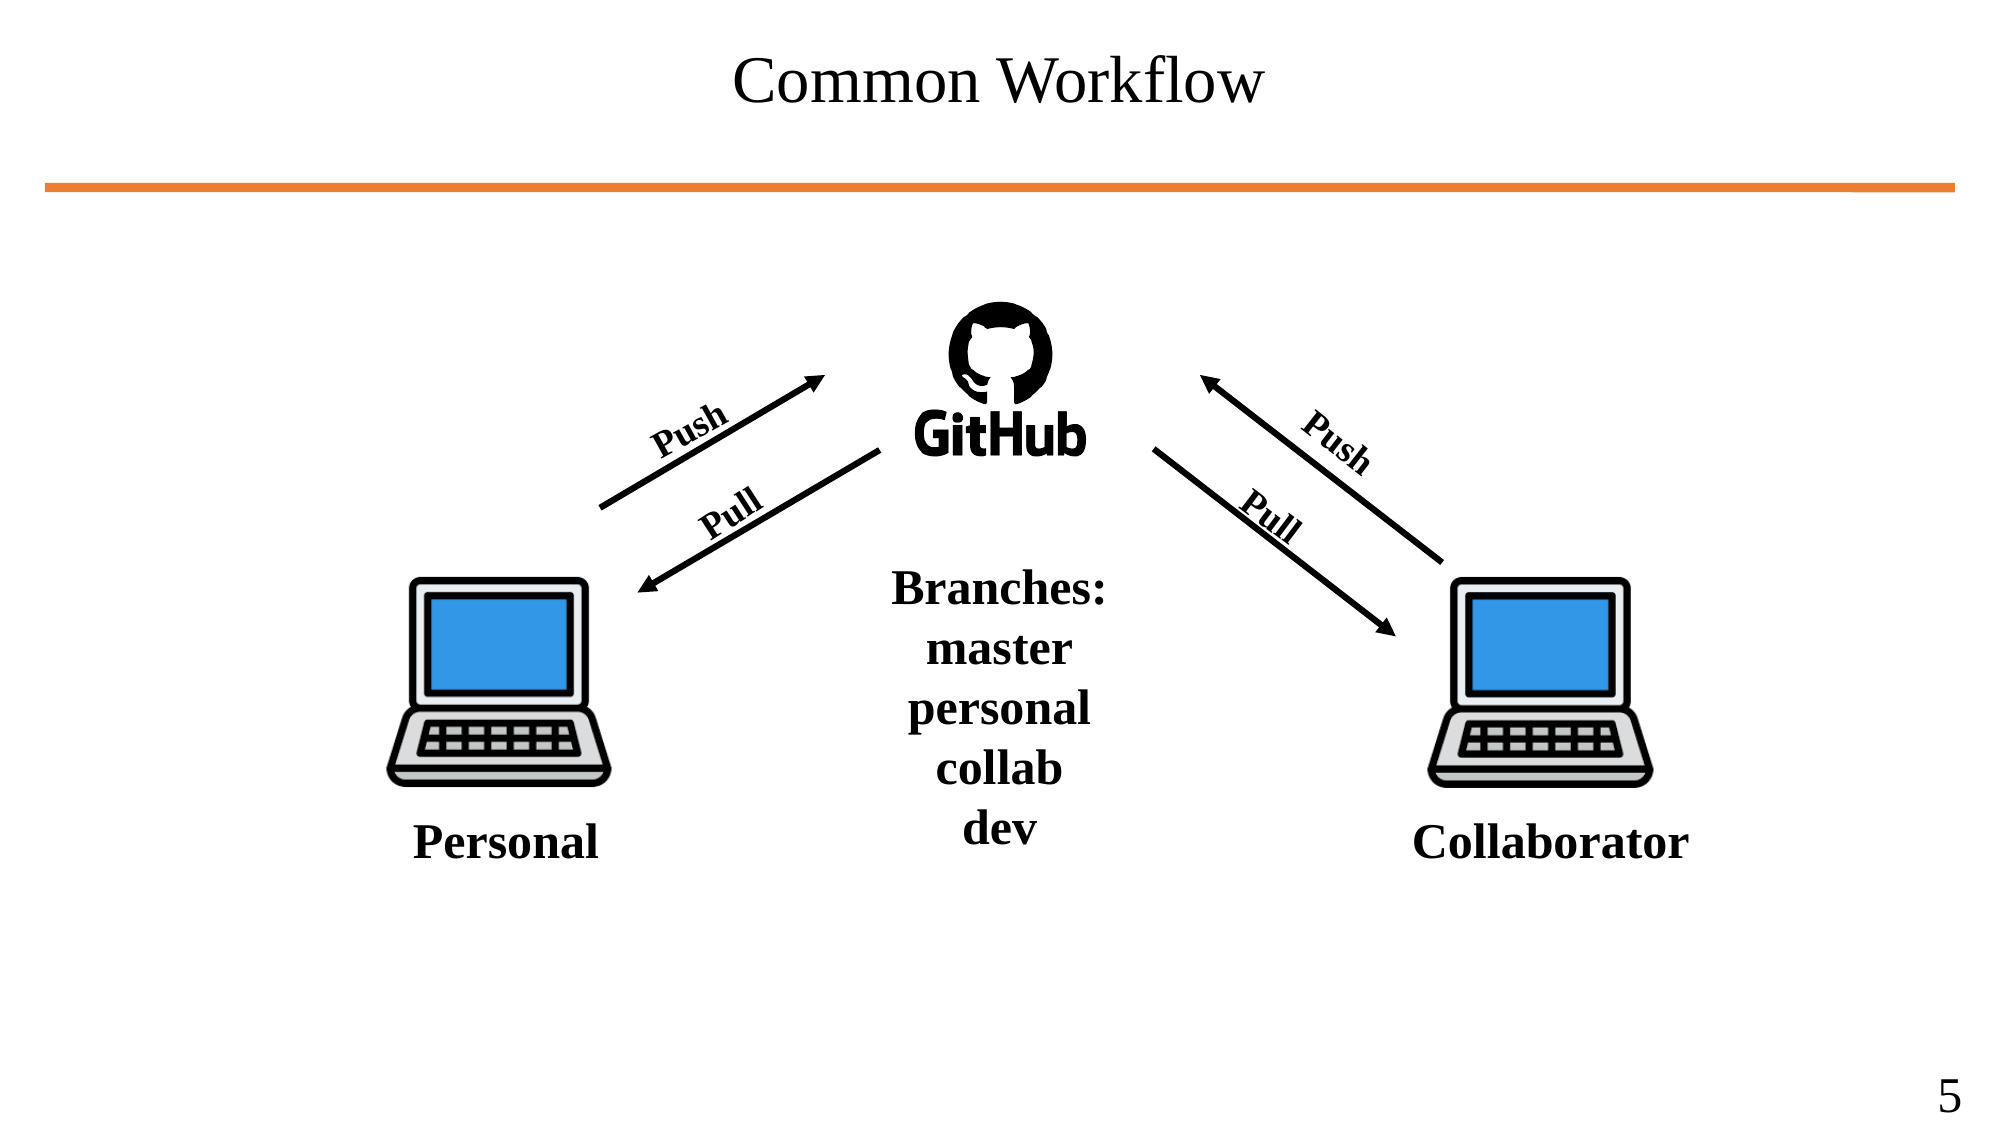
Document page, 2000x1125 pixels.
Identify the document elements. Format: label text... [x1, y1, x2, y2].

picture [1420, 562, 1661, 803]
text_box [811, 375, 826, 387]
title Common Workflow [325, 0, 1674, 187]
text_box [74, 224, 1912, 1050]
text_box [1200, 375, 1216, 388]
text_box Push [1209, 337, 1462, 558]
picture [379, 562, 619, 802]
text_box Pull [1141, 412, 1396, 630]
text_box Personal [393, 802, 619, 914]
text_box Branches: master personal collab dev [718, 547, 1281, 939]
text_box Pull [599, 412, 868, 623]
picture [859, 299, 1141, 458]
text_box 5 [1922, 1054, 2000, 1125]
text_box Push [558, 337, 825, 530]
text_box Collaborator [1376, 801, 1725, 927]
text_box [1364, 612, 1396, 637]
